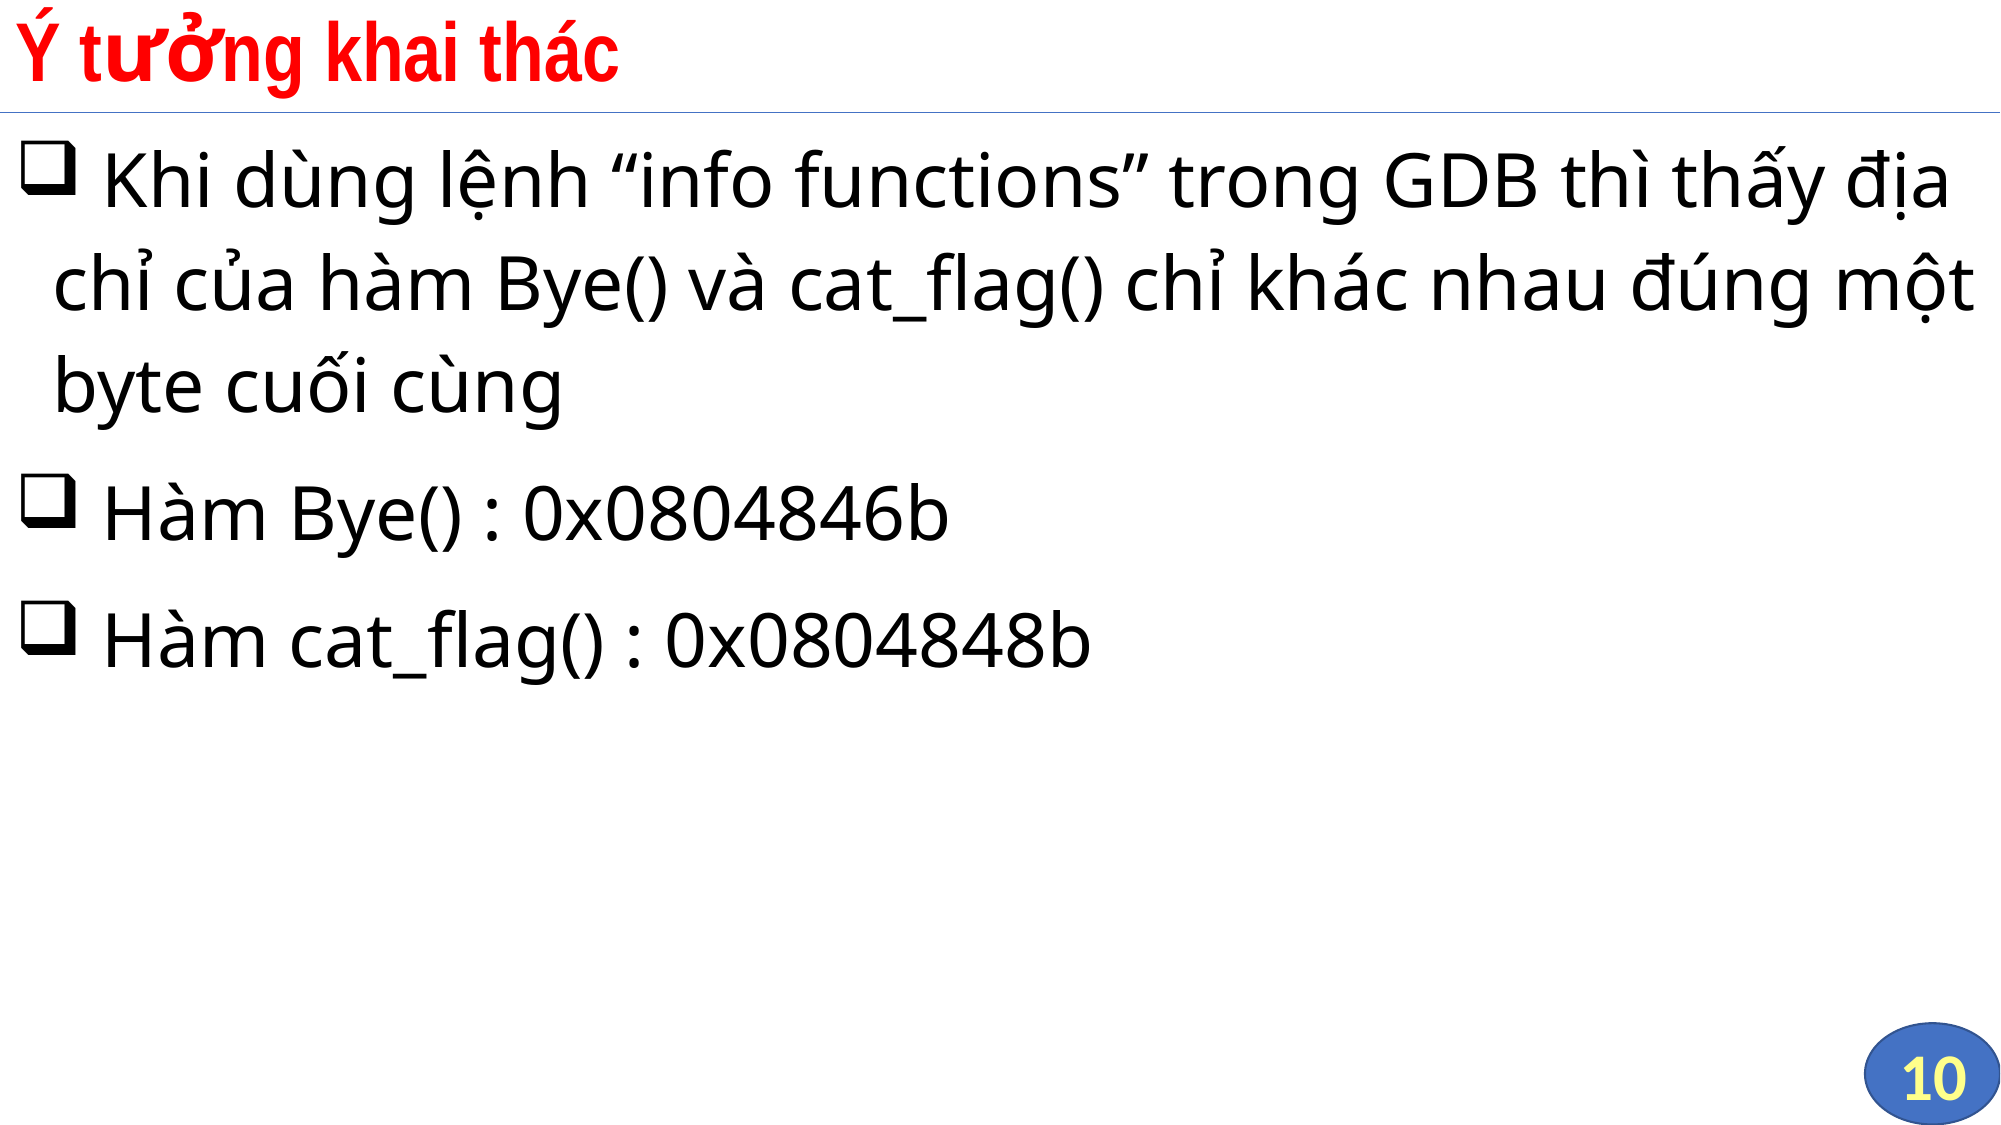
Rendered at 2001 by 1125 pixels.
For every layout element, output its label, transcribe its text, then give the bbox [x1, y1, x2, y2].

title Ý tưởng khai thác [0, 0, 2000, 113]
list Khi dùng lệnh “info functions” trong GDB thì thấy địa chỉ của hàm Bye() và cat_flag() chỉ khác nhau đúng một byte cuối cùng Hàm Bye() : 0x0804846b Hàm cat_flag() : 0x0804848b [0, 113, 2000, 1125]
slide_number 10 [1866, 1023, 2000, 1125]
